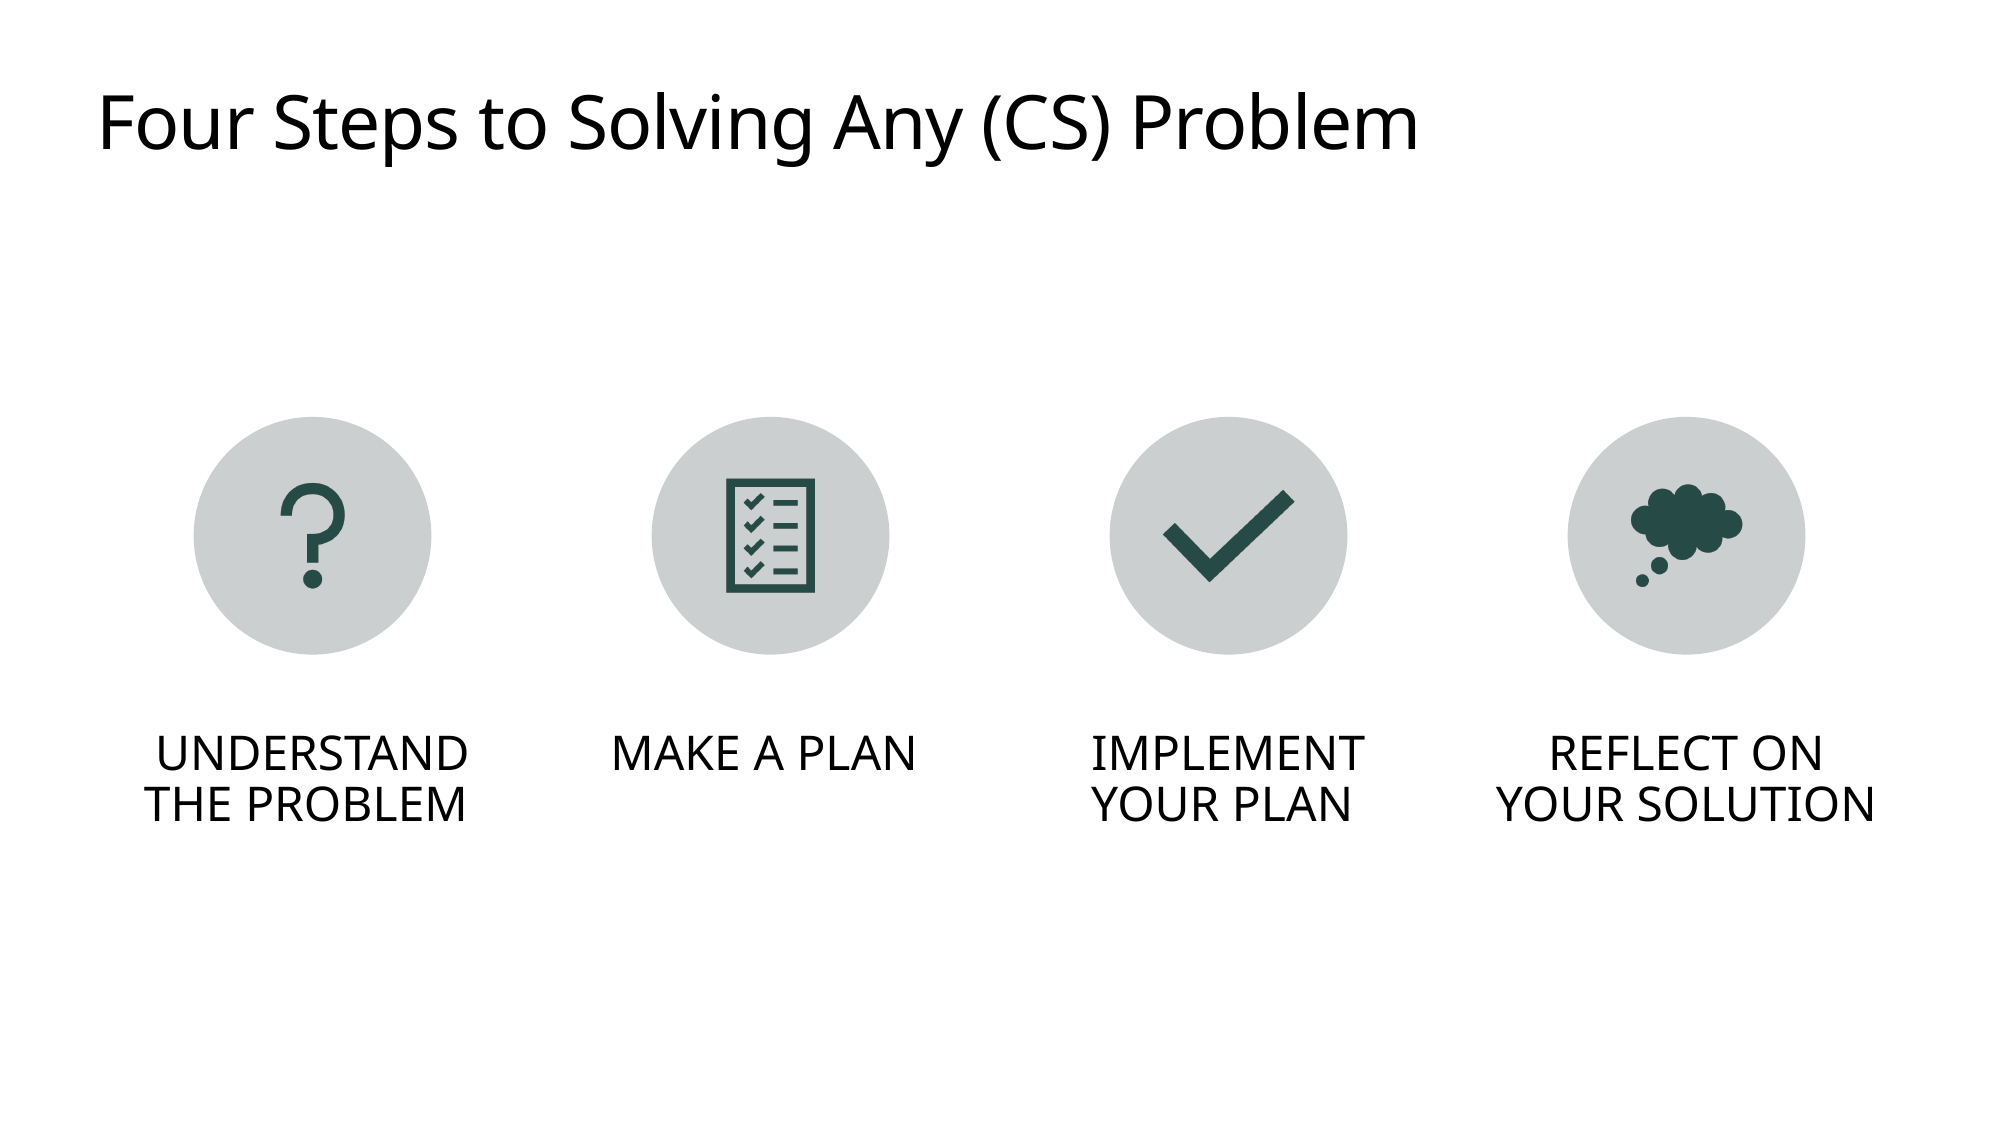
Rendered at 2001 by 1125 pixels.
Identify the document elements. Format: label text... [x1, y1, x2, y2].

title Four Steps to Solving Any (CS) Problem [96, 75, 1904, 166]
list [95, 235, 1904, 1029]
